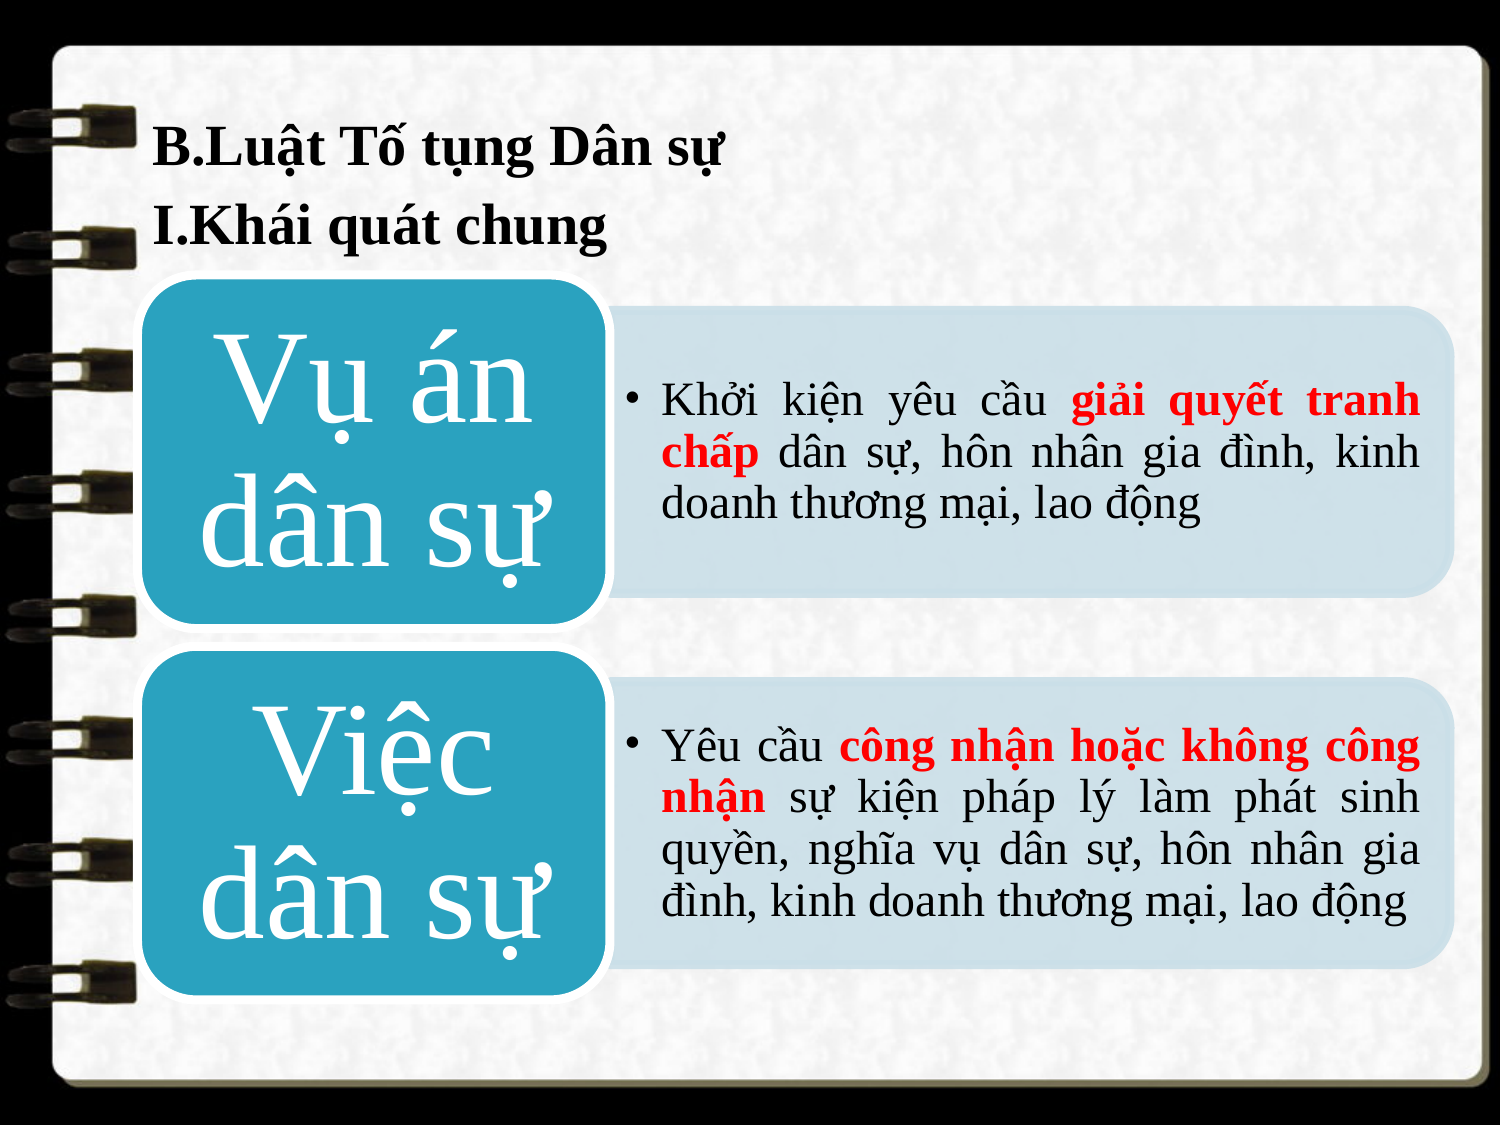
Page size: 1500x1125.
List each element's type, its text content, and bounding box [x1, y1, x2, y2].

list B.Luật Tố tụng Dân sự I.Khái quát chung [137, 99, 750, 274]
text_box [137, 274, 1451, 1001]
picture [0, 0, 1500, 1125]
